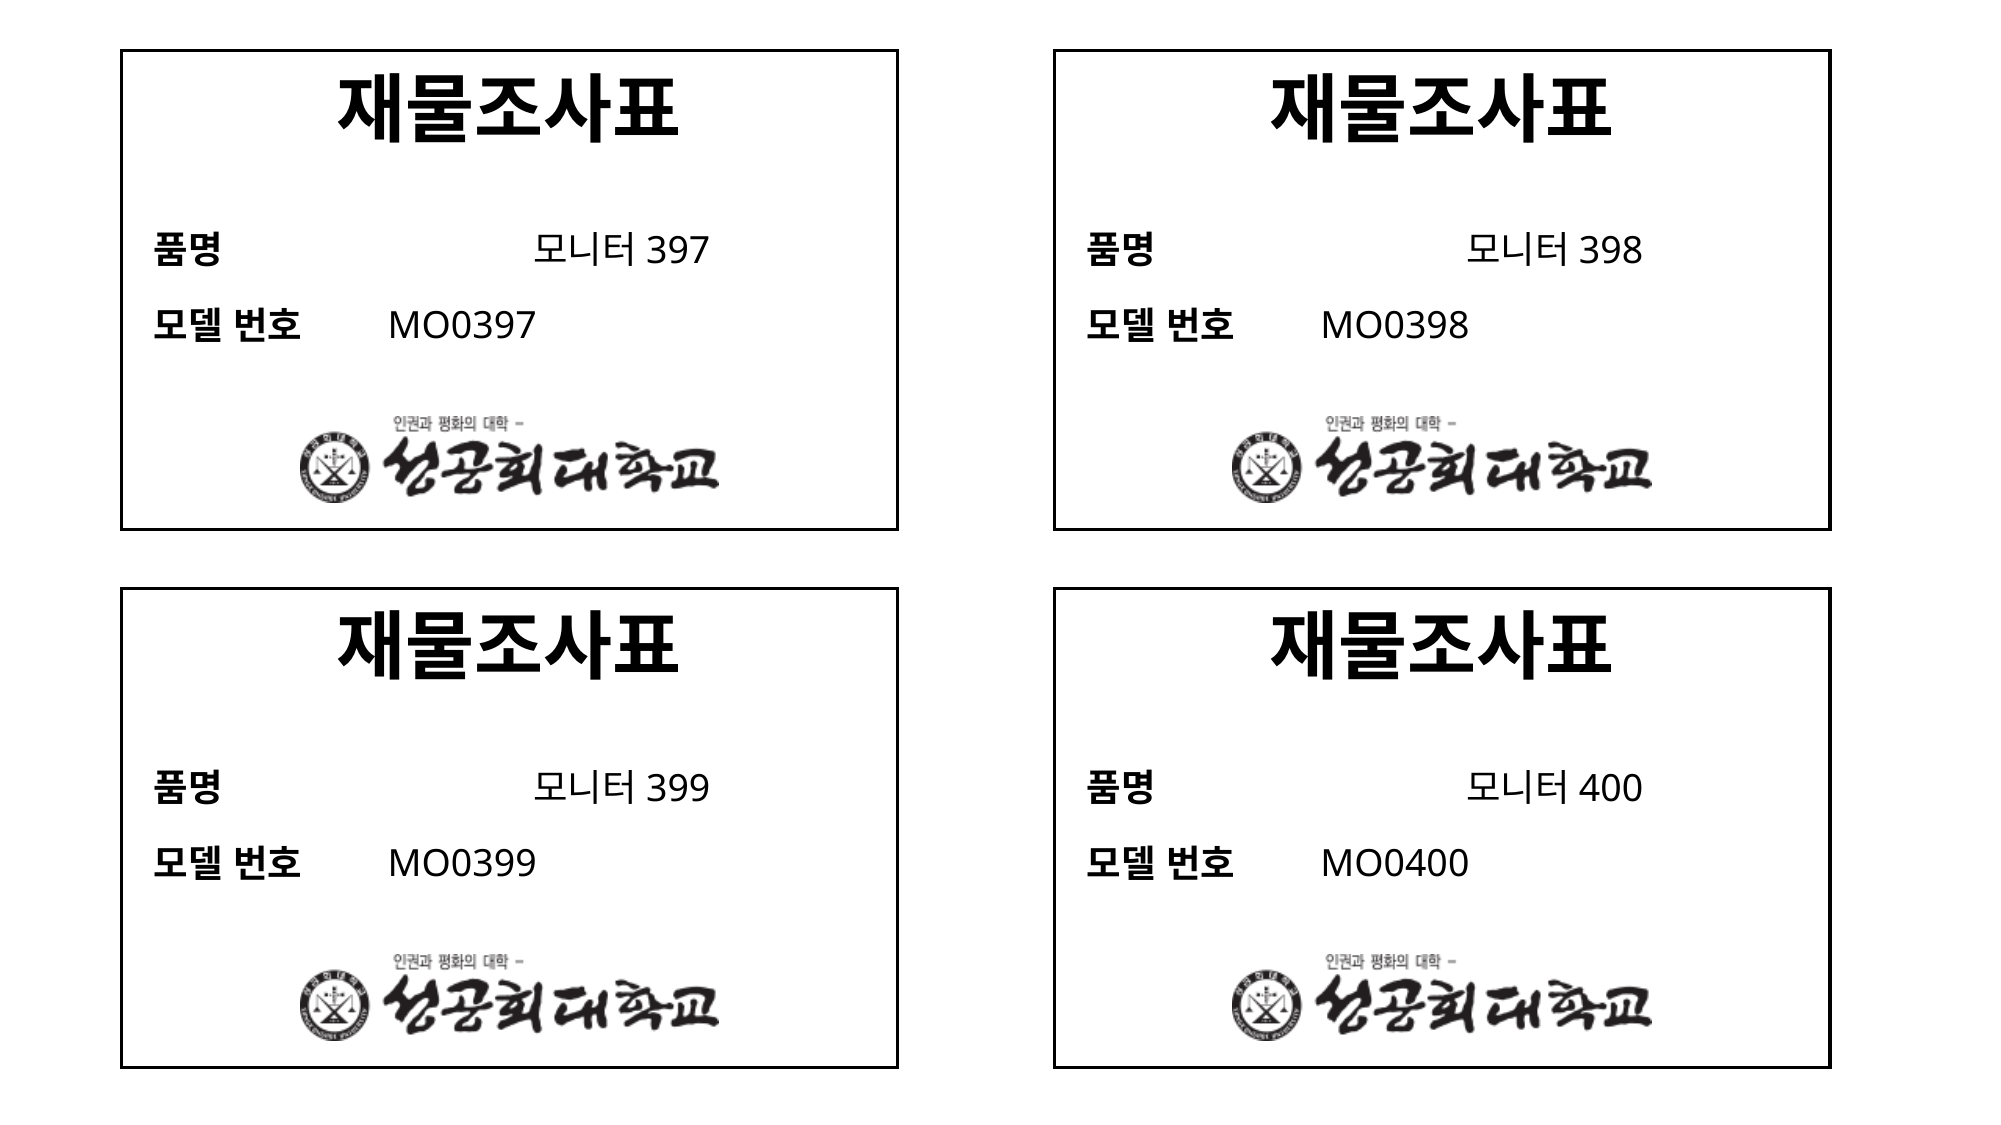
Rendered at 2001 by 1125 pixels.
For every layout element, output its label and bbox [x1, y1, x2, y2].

picture [1232, 415, 1653, 503]
picture [299, 415, 720, 503]
picture [299, 953, 720, 1041]
text_box [120, 587, 899, 1069]
text_box [1053, 587, 1832, 1069]
text_box [1053, 49, 1832, 531]
picture [1232, 953, 1653, 1041]
text_box [120, 49, 899, 531]
